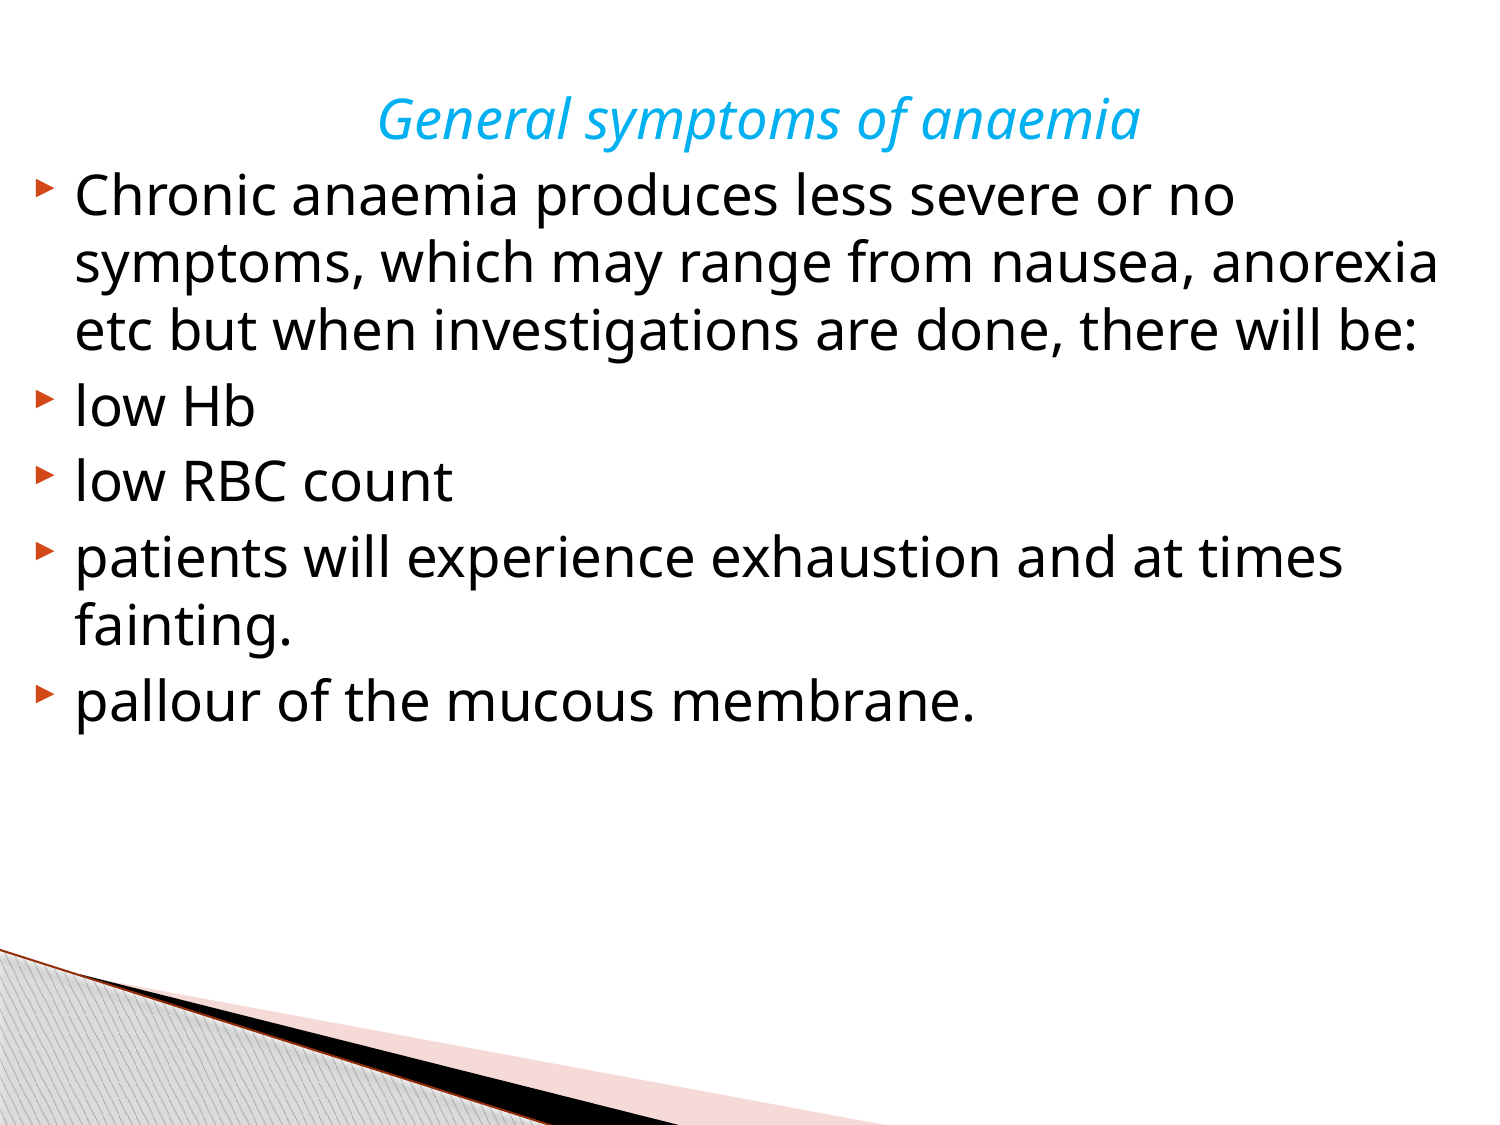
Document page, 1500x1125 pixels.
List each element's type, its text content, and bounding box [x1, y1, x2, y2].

list General symptoms of anaemia Chronic anaemia produces less severe or no symptoms, which may range from nausea, anorexia etc but when investigations are done, there will be: low Hb low RBC count patients will experience exhaustion and at times fainting. pallour of the mucous membrane. [0, 0, 1500, 1125]
